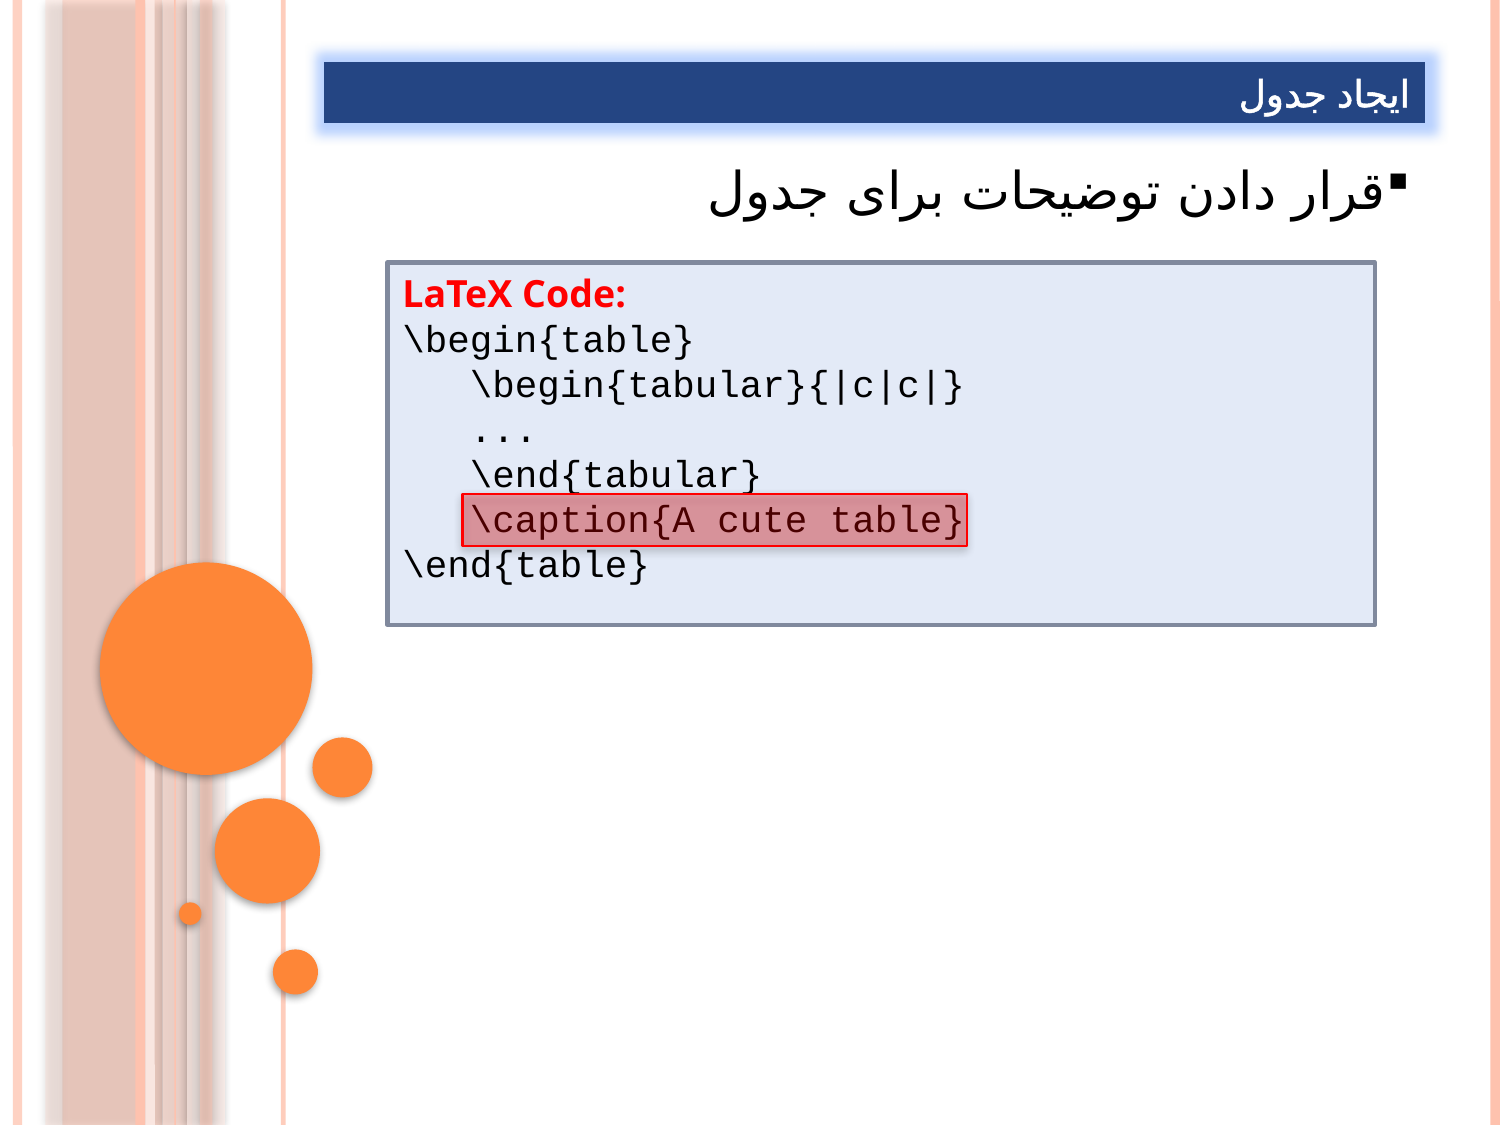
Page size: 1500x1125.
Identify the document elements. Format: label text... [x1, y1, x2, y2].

text_box ایجاد جدول [324, 62, 1425, 123]
text_box [461, 493, 968, 547]
text_box LaTeX Code: \begin{table} \begin{tabular}{|c|c|} ... \end{tabular} \caption{A cute table} \end{table} [385, 260, 1377, 627]
text_box قرار دادن توضیحات برای جدول [412, 149, 1425, 540]
